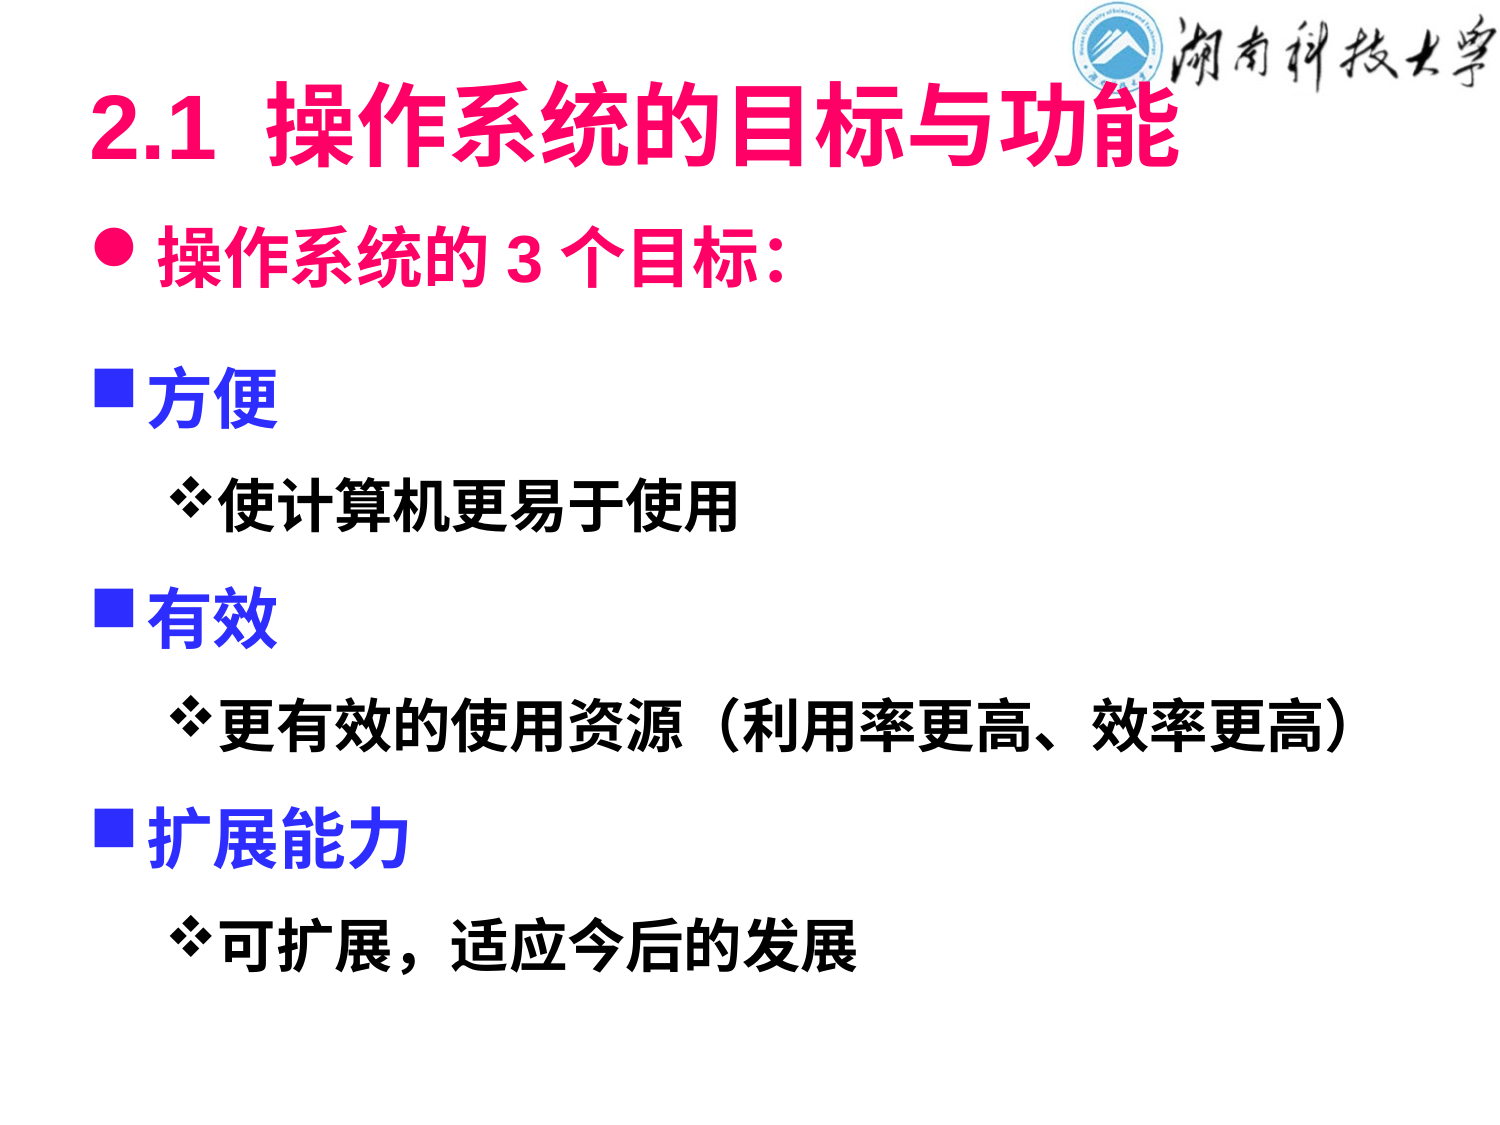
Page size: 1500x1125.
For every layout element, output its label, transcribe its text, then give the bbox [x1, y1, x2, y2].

picture [1069, 0, 1500, 97]
text_box 操作系统的3个目标： [74, 162, 1425, 350]
list 方便 使计算机更易于使用 有效 更有效的使用资源（利用率更高、效率更高） 扩展能力 可扩展，适应今后的发展 [74, 325, 1426, 1068]
title 2.1 操作系统的目标与功能 [74, 28, 1426, 217]
